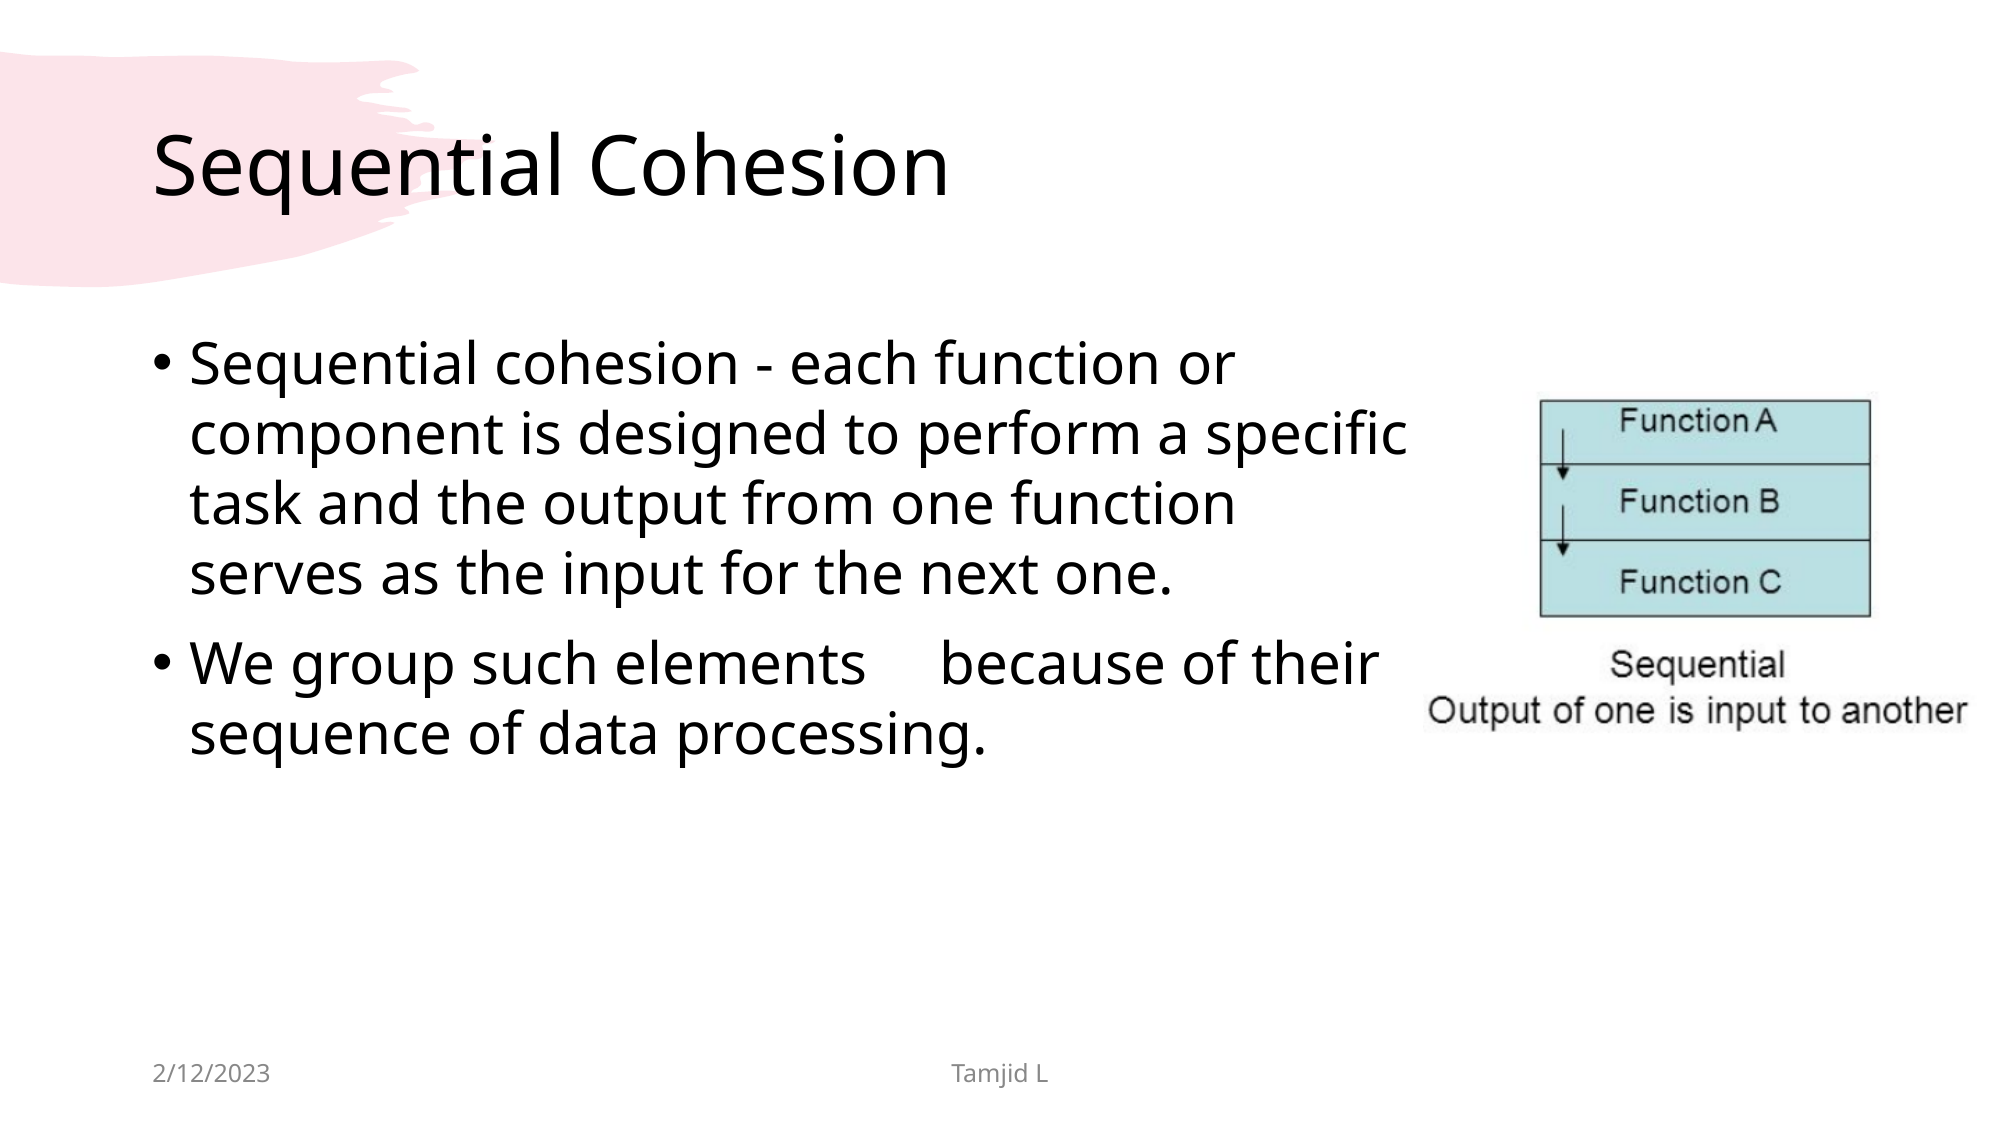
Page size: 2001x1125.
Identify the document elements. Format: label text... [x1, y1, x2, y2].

footer Tamjid L [662, 1042, 1338, 1103]
picture [1423, 390, 1977, 736]
title Sequential Cohesion [137, 59, 1863, 278]
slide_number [137, 1042, 588, 1103]
list Sequential cohesion - each function or component is designed to perform a specific task and the output from one function serves as the input for the next one. We group such elements because of their sequence of data processing. [137, 318, 1424, 1002]
